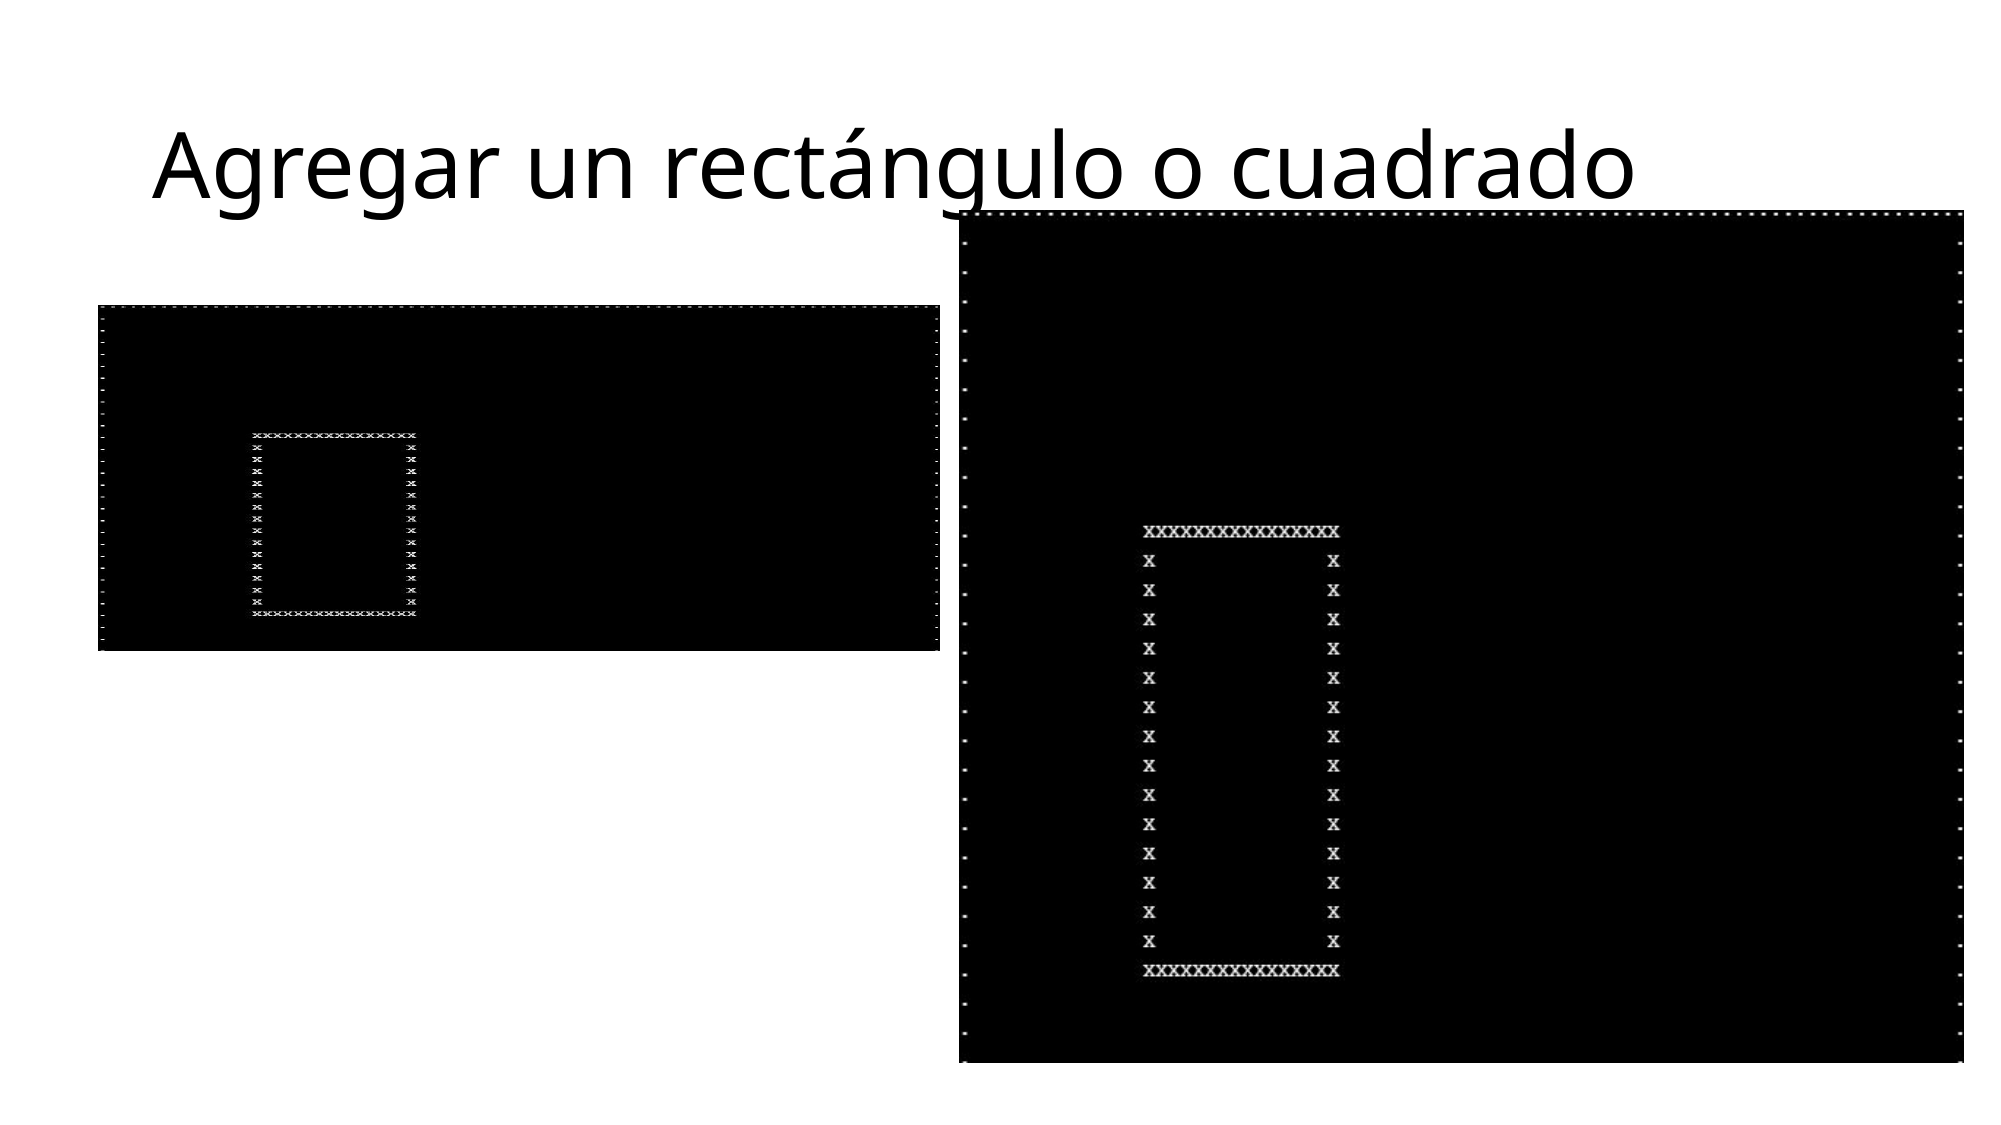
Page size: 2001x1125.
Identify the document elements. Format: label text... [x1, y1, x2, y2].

picture [959, 210, 1964, 1063]
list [98, 305, 940, 651]
title Agregar un rectángulo o cuadrado [137, 59, 1863, 278]
